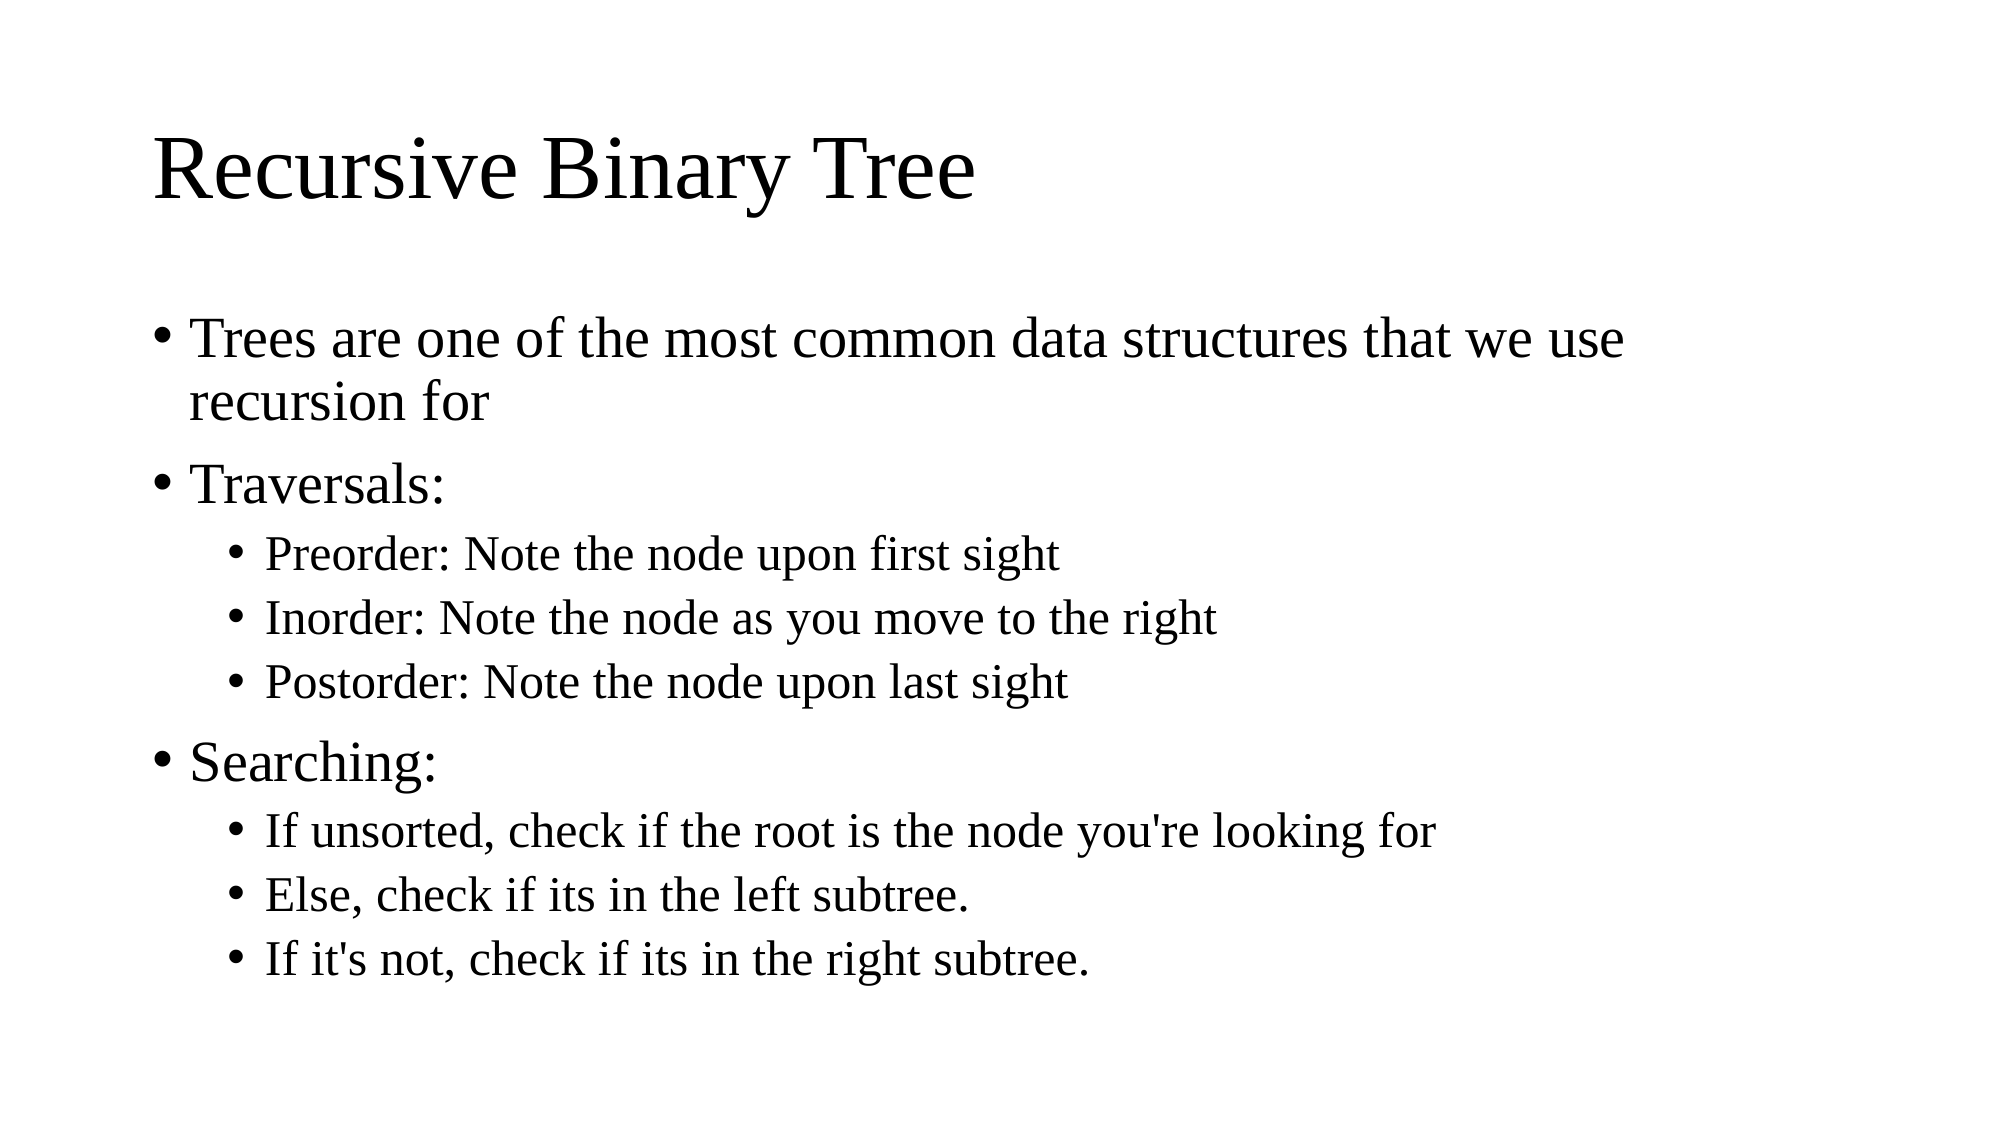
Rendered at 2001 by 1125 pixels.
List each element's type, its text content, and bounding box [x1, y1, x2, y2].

title Recursive Binary Tree [137, 59, 1863, 278]
list Trees are one of the most common data structures that we use recursion for Traversals: Preorder: Note the node upon first sight Inorder: Note the node as you move to the right Postorder: Note the node upon last sight Searching: If unsorted, check if the root is the node you're looking for Else, check if its in the left subtree. If it's not, check if its in the right subtree. [137, 299, 1863, 1014]
